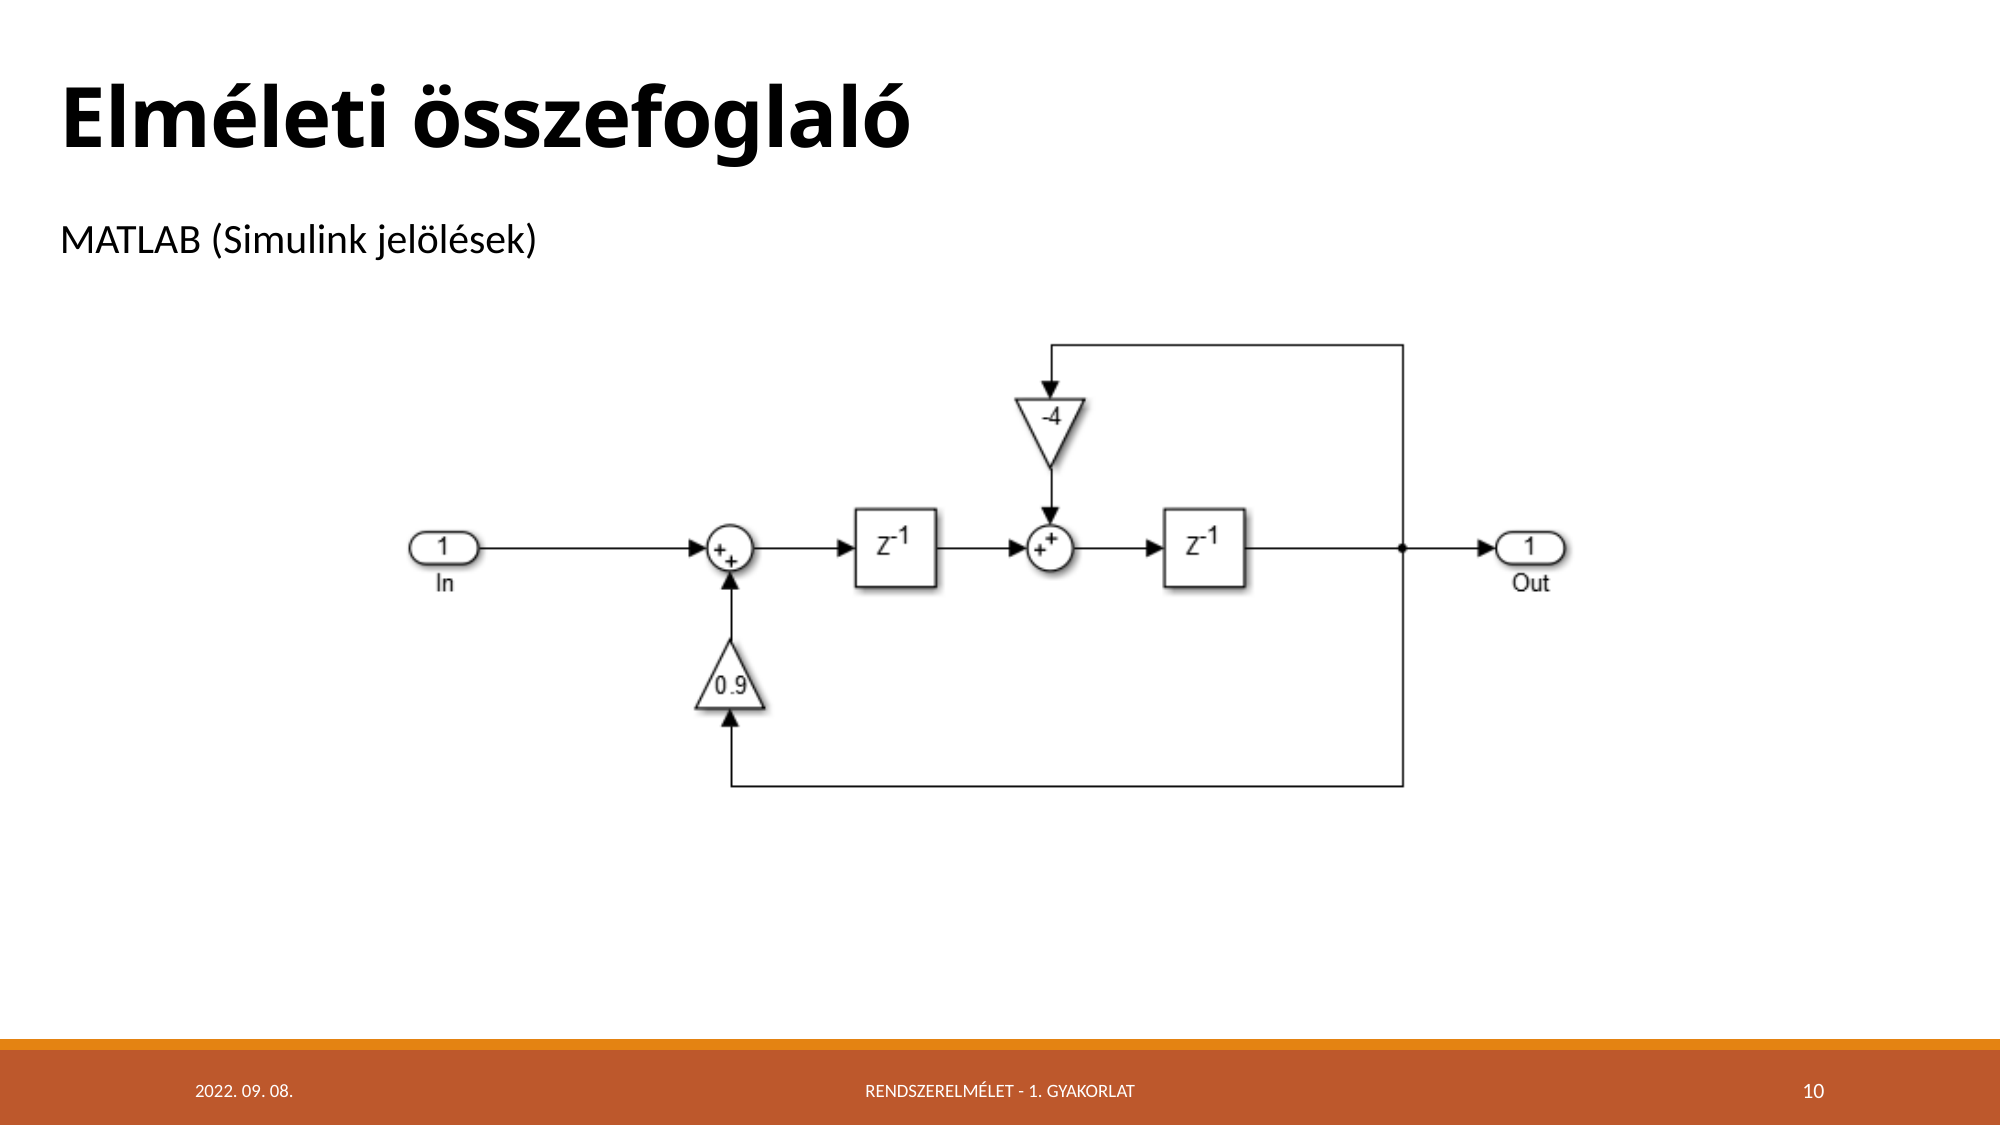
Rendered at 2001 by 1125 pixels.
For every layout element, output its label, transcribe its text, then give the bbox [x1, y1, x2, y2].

picture [345, 285, 1655, 839]
footer Rendszerelmélet - 1. Gyakorlat [604, 1059, 1396, 1120]
list MATLAB (Simulink jelölések) [44, 210, 1953, 963]
slide_number 2022. 09. 08. [180, 1059, 586, 1120]
title Elméleti összefoglaló [44, 47, 1953, 173]
slide_number 10 [1624, 1059, 1840, 1120]
